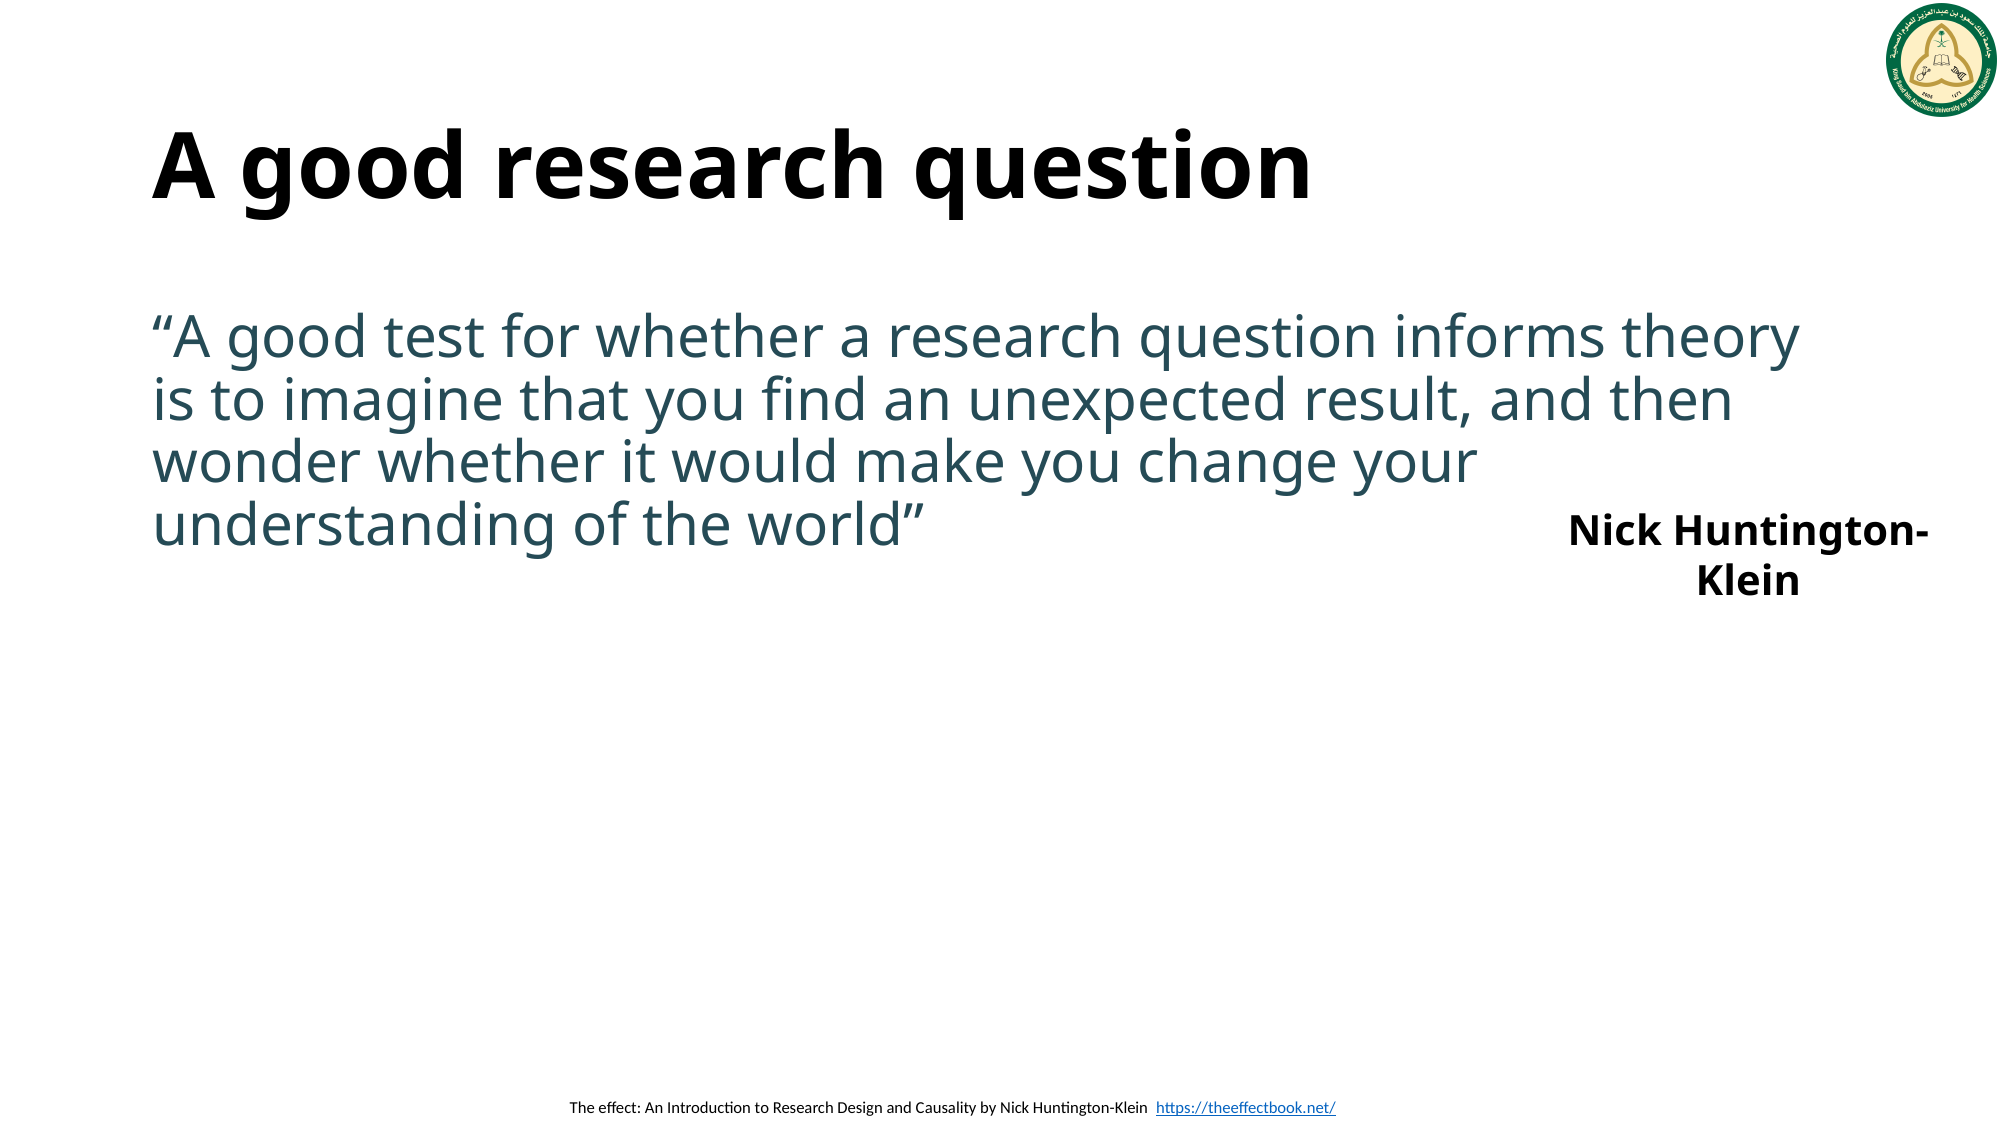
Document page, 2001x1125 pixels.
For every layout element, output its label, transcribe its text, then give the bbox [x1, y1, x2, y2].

text_box Nick Huntington-Klein [1500, 496, 1997, 612]
list “A good test for whether a research question informs theory is to imagine that you find an unexpected result, and then wonder whether it would make you change your understanding of the world” [137, 299, 1863, 1014]
picture [1886, 3, 1997, 117]
title A good research question [137, 59, 1863, 278]
text_box The effect: An Introduction to Research Design and Causality by Nick Huntington-Klein https://theeffectbook.net/ [82, 1089, 1827, 1125]
